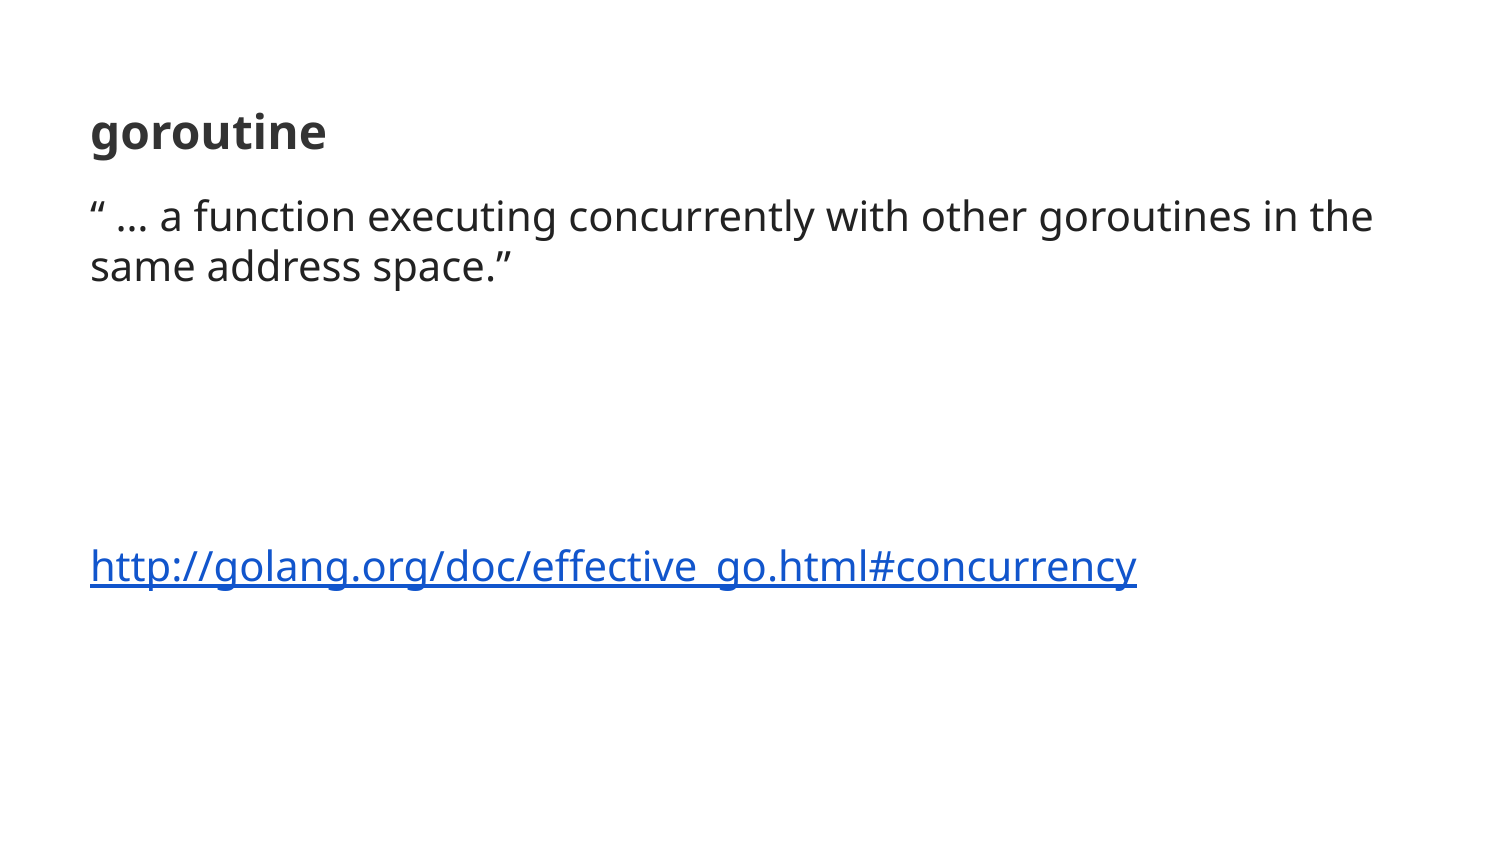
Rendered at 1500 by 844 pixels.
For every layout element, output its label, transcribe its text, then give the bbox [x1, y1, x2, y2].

title goroutine [75, 33, 1425, 174]
list “ … a function executing concurrently with other goroutines in the same address space.” http://golang.org/doc/effective_go.html#concurrency [75, 174, 1425, 808]
